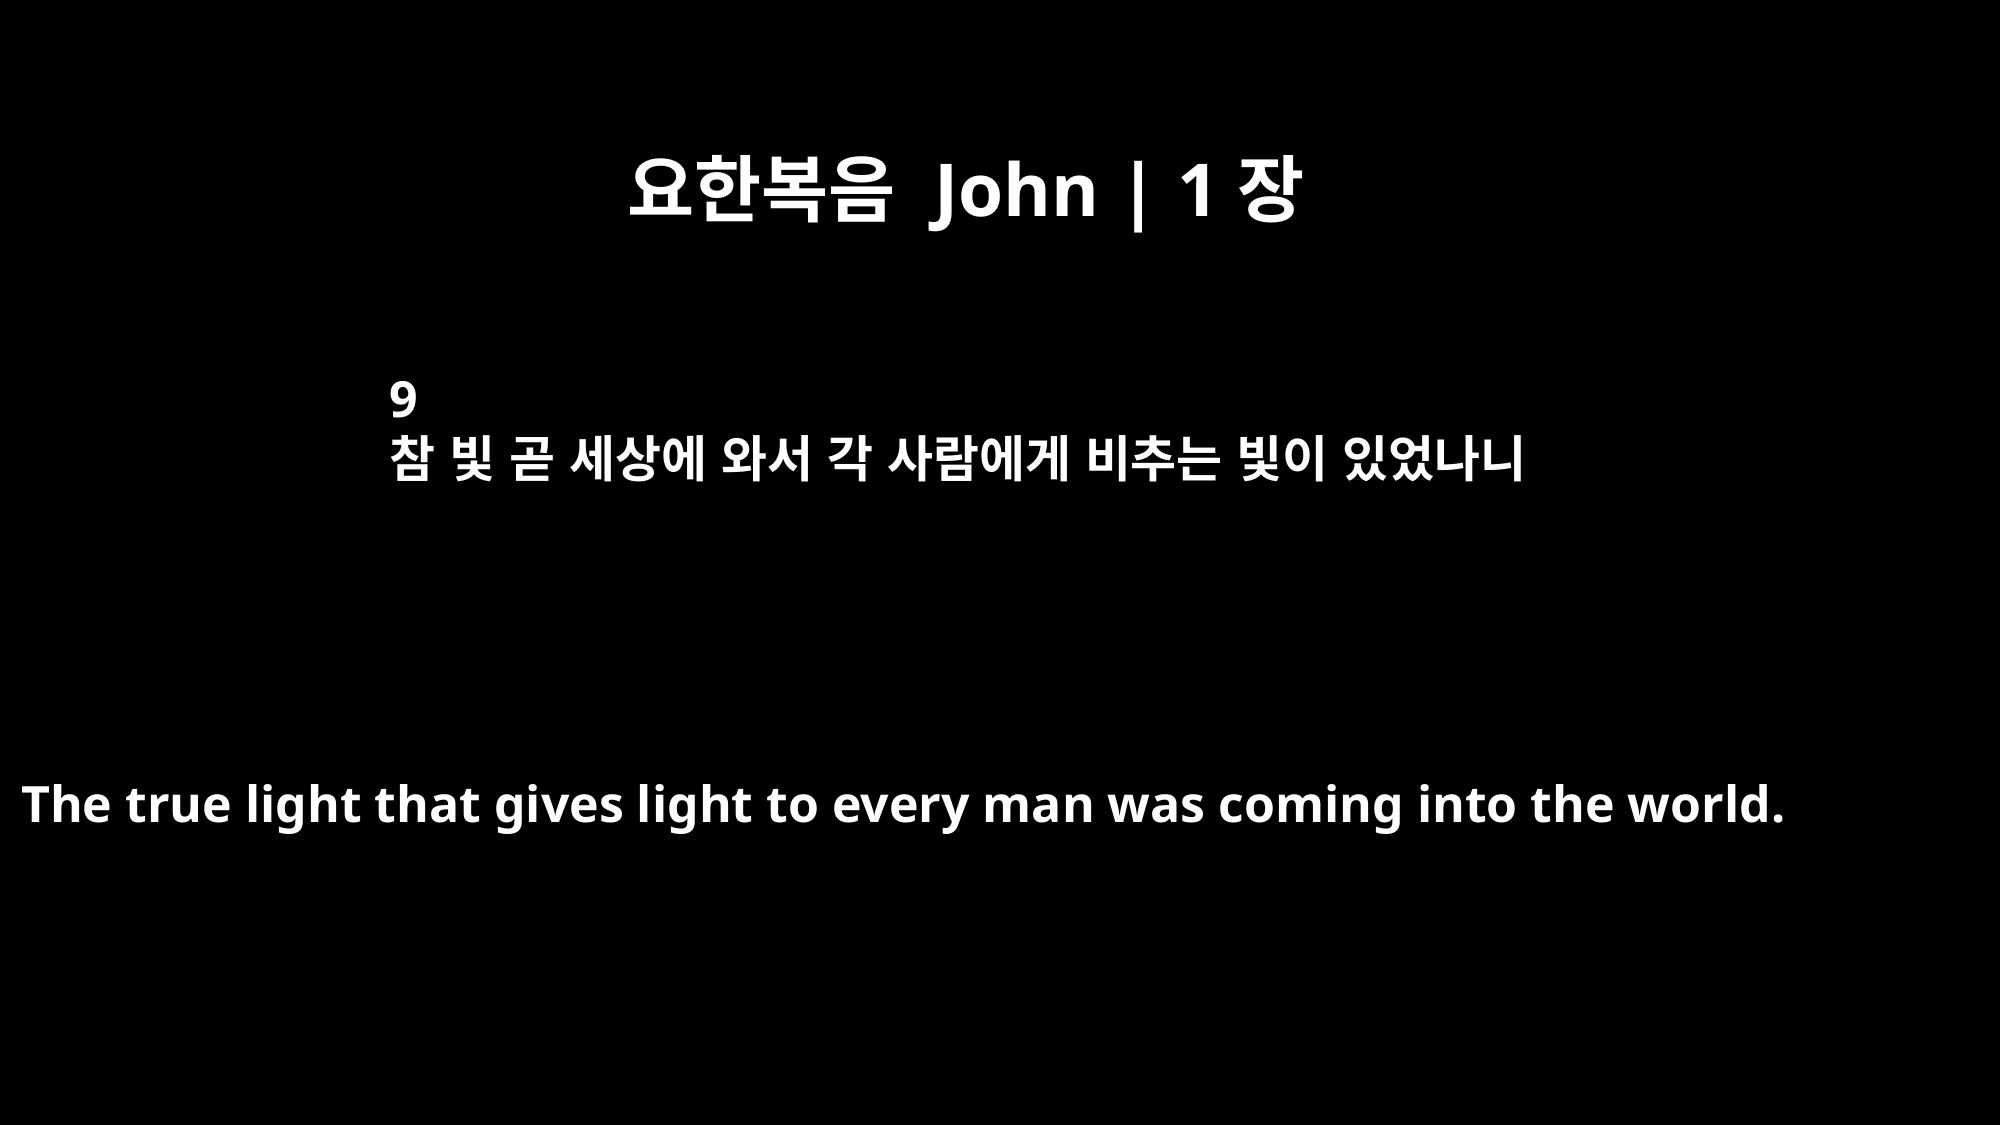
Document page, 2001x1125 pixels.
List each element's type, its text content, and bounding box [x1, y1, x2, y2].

text_box 9 참 빛 곧 세상에 와서 각 사람에게 비추는 빛이 있었나니 [374, 359, 1543, 495]
text_box The true light that gives light to every man was coming into the world. [6, 764, 1802, 840]
text_box 요한복음 John | 1장 [612, 136, 1320, 239]
